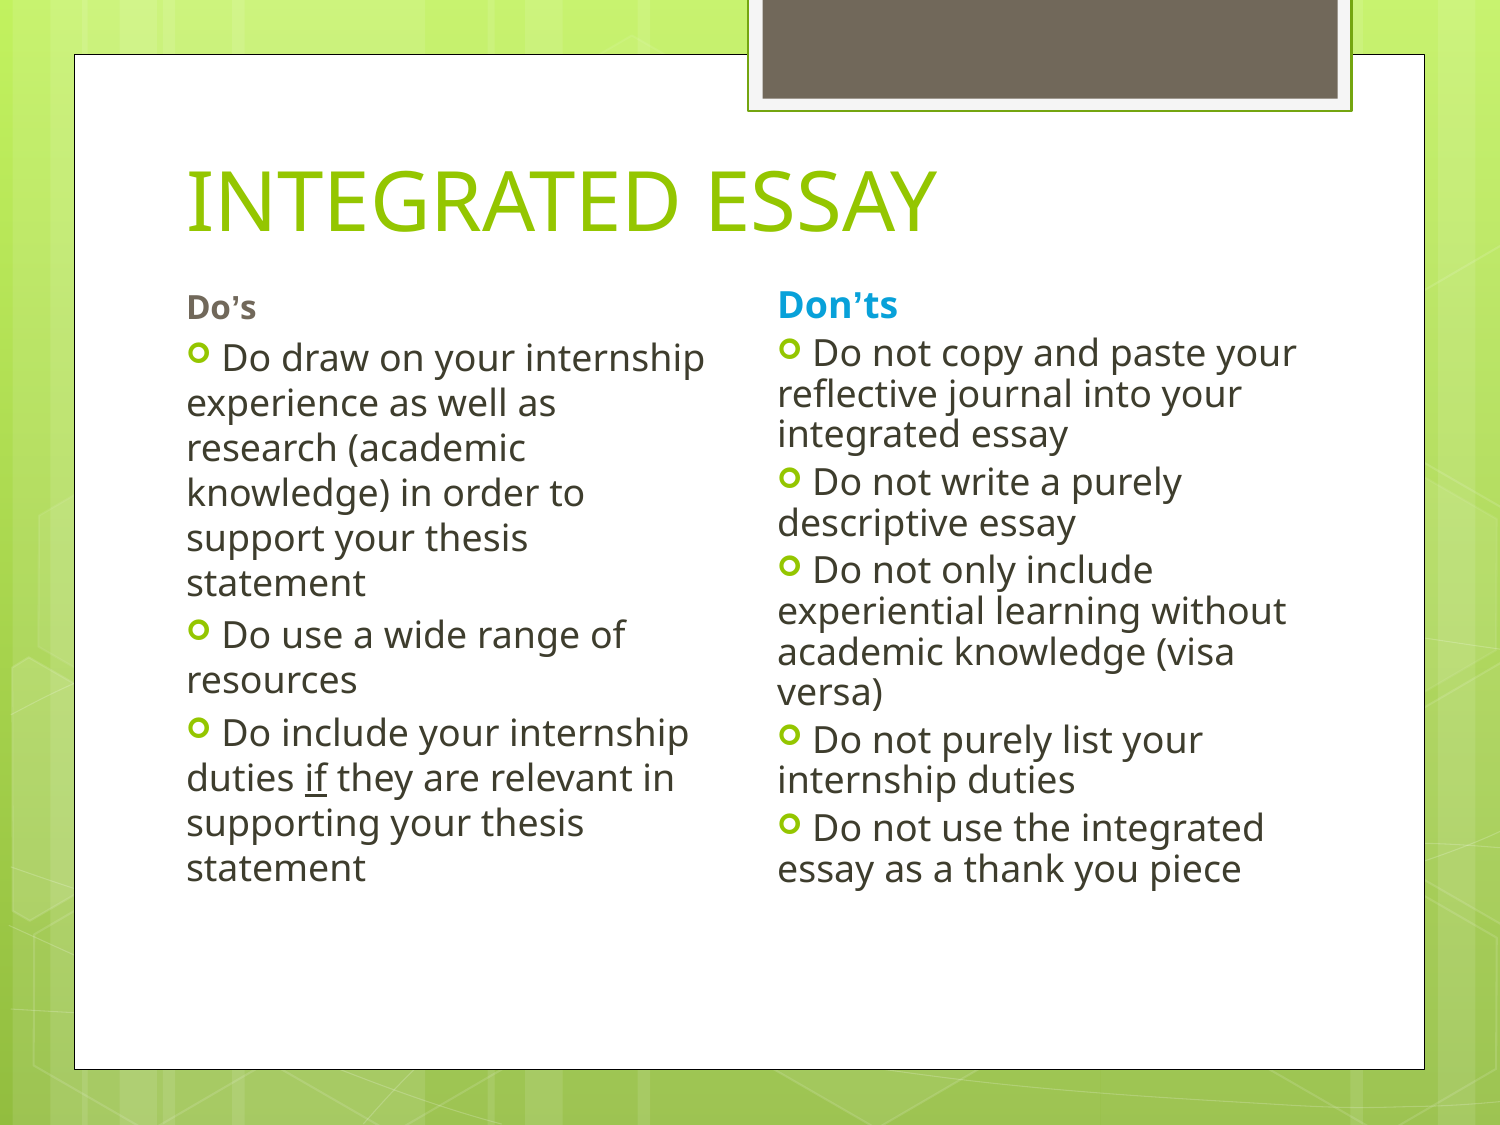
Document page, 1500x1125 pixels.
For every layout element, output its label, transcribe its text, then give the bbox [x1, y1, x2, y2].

list Do’s Do draw on your internship experience as well as research (academic knowledge) in order to support your thesis statement Do use a wide range of resources Do include your internship duties if they are relevant in supporting your thesis statement [171, 278, 732, 953]
title INTEGRATED ESSAY [171, 125, 1324, 256]
list Don’ts Do not copy and paste your reflective journal into your integrated essay Do not write a purely descriptive essay Do not only include experiential learning without academic knowledge (visa versa) Do not purely list your internship duties Do not use the integrated essay as a thank you piece [761, 278, 1323, 953]
